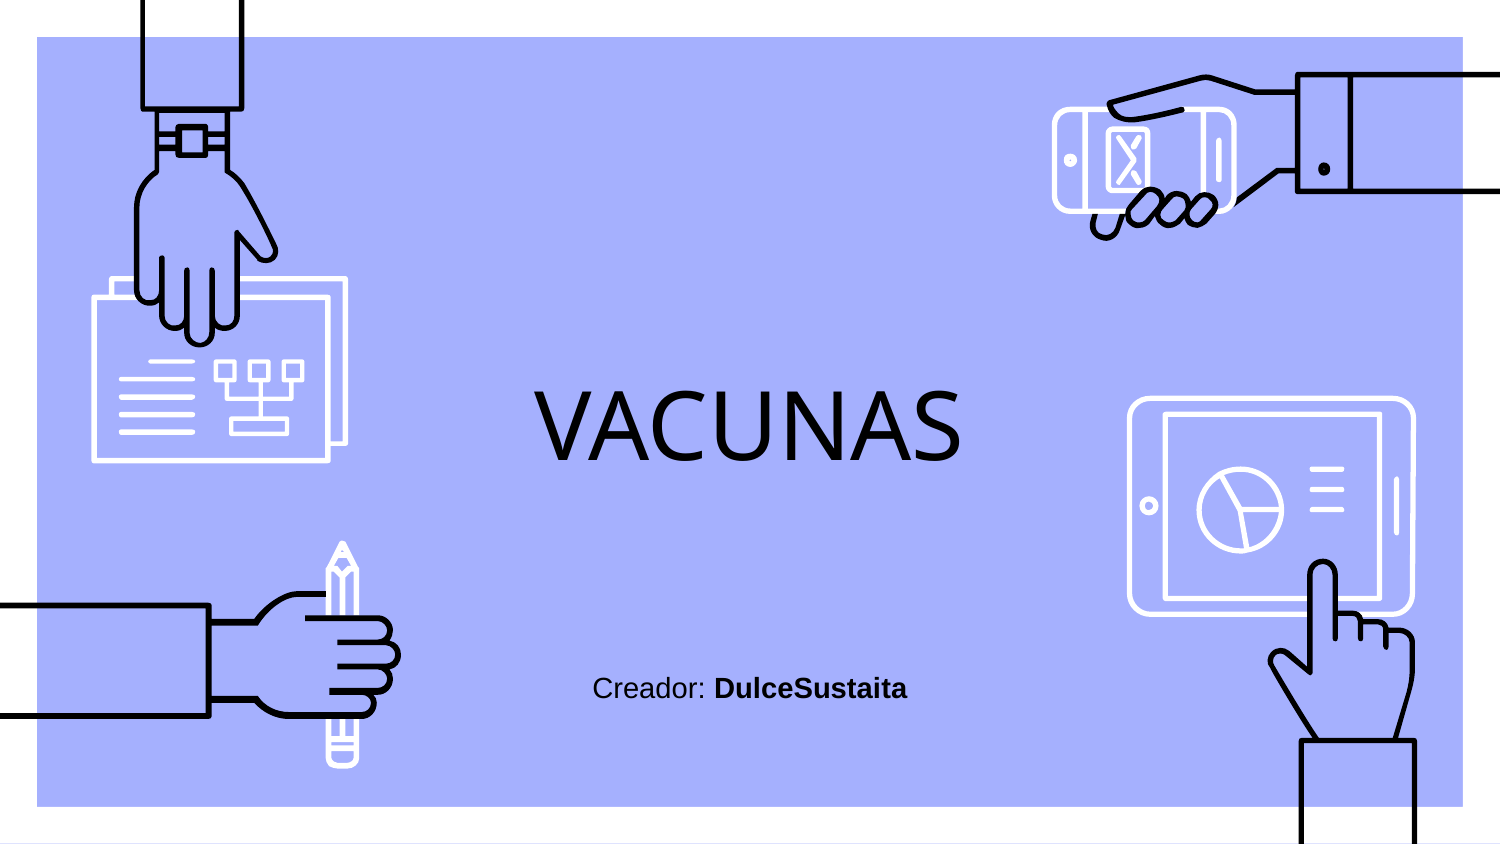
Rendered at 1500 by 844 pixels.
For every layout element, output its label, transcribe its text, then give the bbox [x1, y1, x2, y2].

text_box Creador: DulceSustaita [577, 662, 923, 713]
title VACUNAS [348, 326, 1152, 517]
